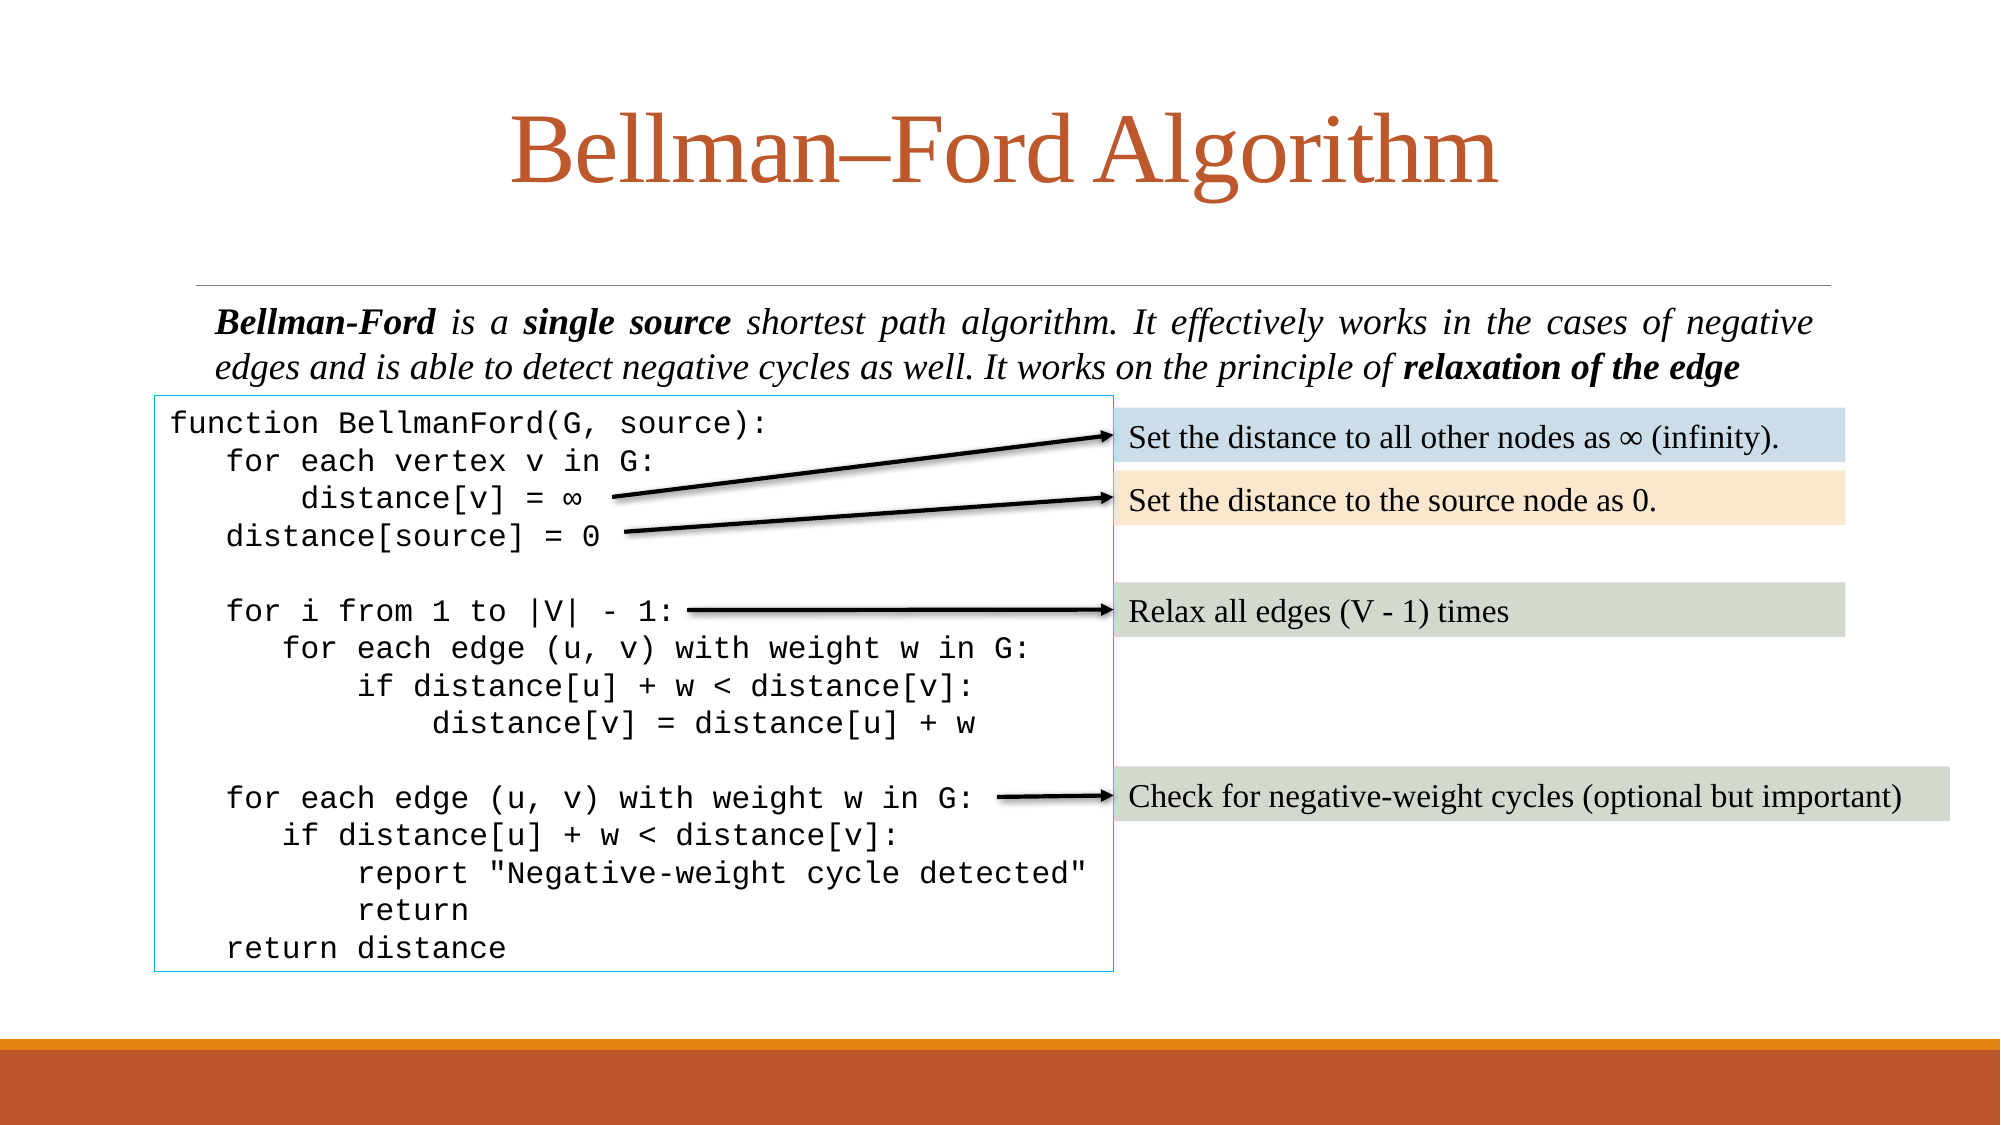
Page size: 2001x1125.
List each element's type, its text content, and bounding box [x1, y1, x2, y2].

text_box Set the distance to all other nodes as ∞ (infinity). [1113, 407, 1846, 463]
text_box Set the distance to the source node as 0. [1123, 470, 1846, 526]
text_box Bellman-Ford is a single source shortest path algorithm. It effectively works in the cases of negative edges and is able to detect negative cycles as well. It works on the principle of relaxation of the edge [200, 289, 1830, 395]
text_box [623, 496, 1115, 533]
text_box Bellman–Ford Algorithm [179, 74, 1830, 210]
text_box Relax all edges (V - 1) times [1113, 582, 1846, 637]
text_box function BellmanFord(G, source): for each vertex v in G: distance[v] = ∞ distance[source] = 0 for i from 1 to |V| - 1: for each edge (u, v) with weight w in G: if distance[u] + w < distance[v]: distance[v] = distance[u] + w for each edge (u, v) with weight w in G: if distance[u] + w < distance[v]: report "Negative-weight cycle detected" return return distance [154, 395, 1114, 972]
text_box Check for negative-weight cycles (optional but important) [1113, 766, 1950, 822]
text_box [996, 794, 1115, 798]
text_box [611, 434, 1115, 498]
